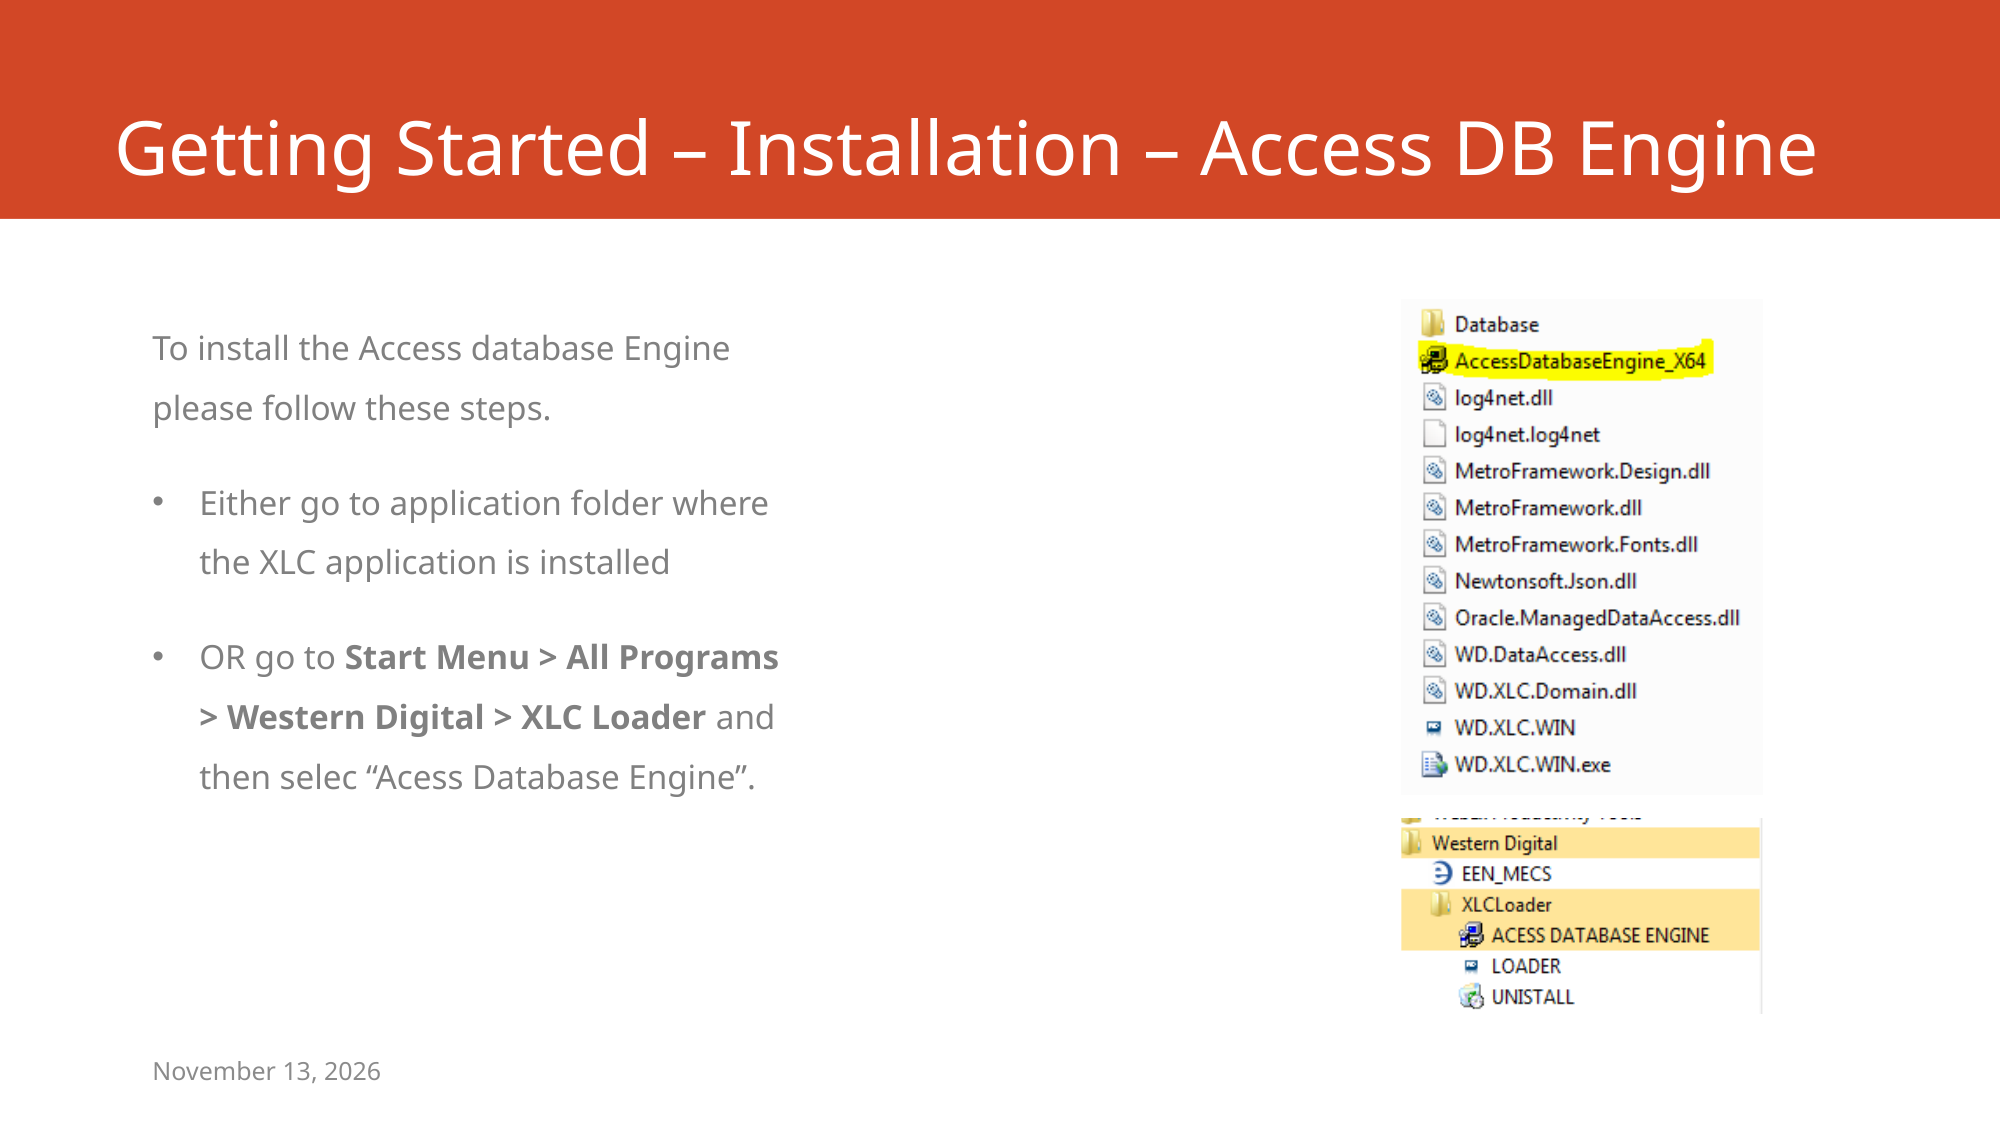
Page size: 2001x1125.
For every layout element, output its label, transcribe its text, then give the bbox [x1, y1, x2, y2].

picture [1401, 299, 1763, 795]
picture [1401, 818, 1763, 1014]
list To install the Access database Engine please follow these steps. Either go to application folder where the XLC application is installed OR go to Start Menu > All Programs > Western Digital > XLC Loader and then selec “Acess Database Engine”. [137, 299, 822, 1014]
title Getting Started – Installation – Access DB Engine [99, 0, 1863, 199]
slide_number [137, 1042, 675, 1103]
